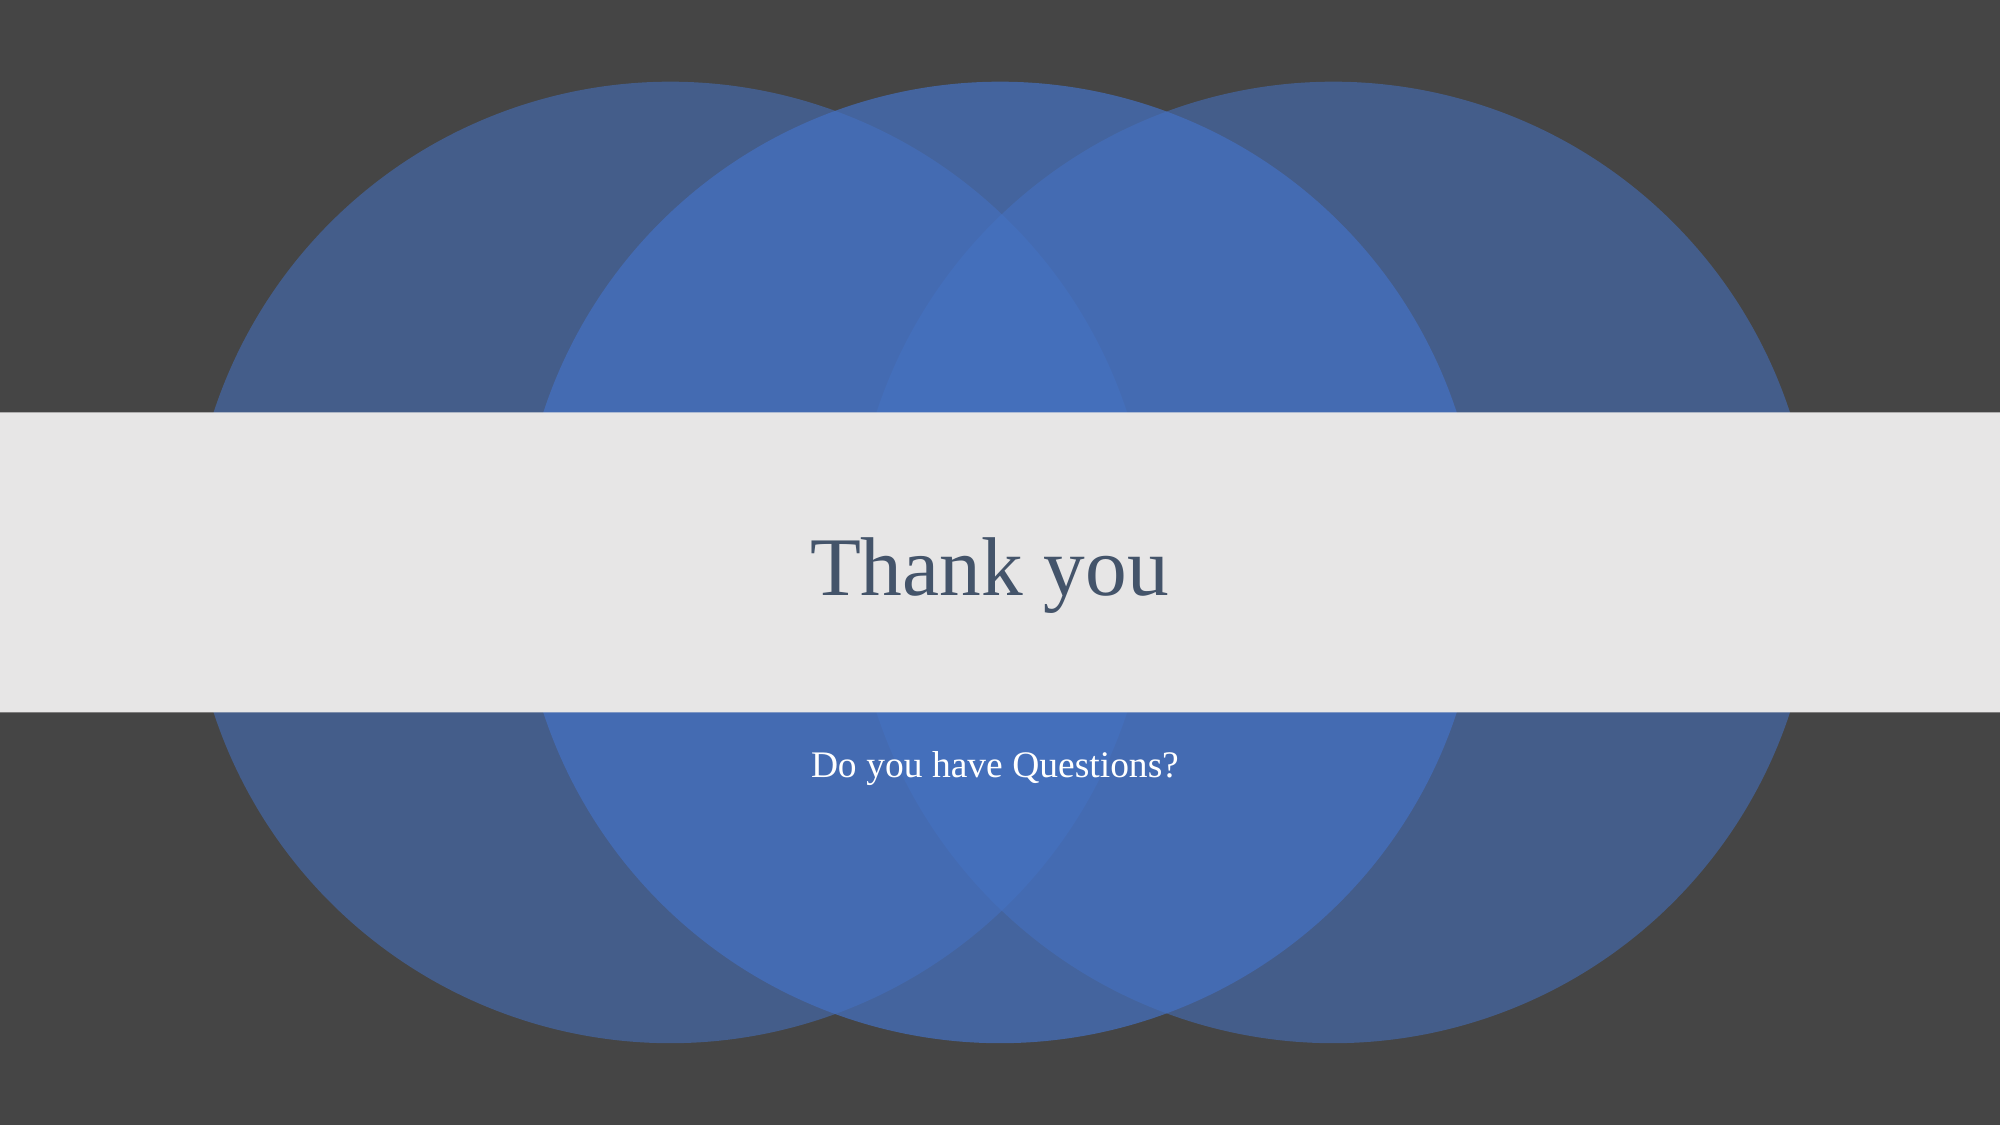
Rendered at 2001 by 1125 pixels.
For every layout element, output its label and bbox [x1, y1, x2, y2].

text_box [1814, 411, 2000, 713]
text_box [189, 81, 1814, 1044]
text_box [0, 411, 189, 713]
